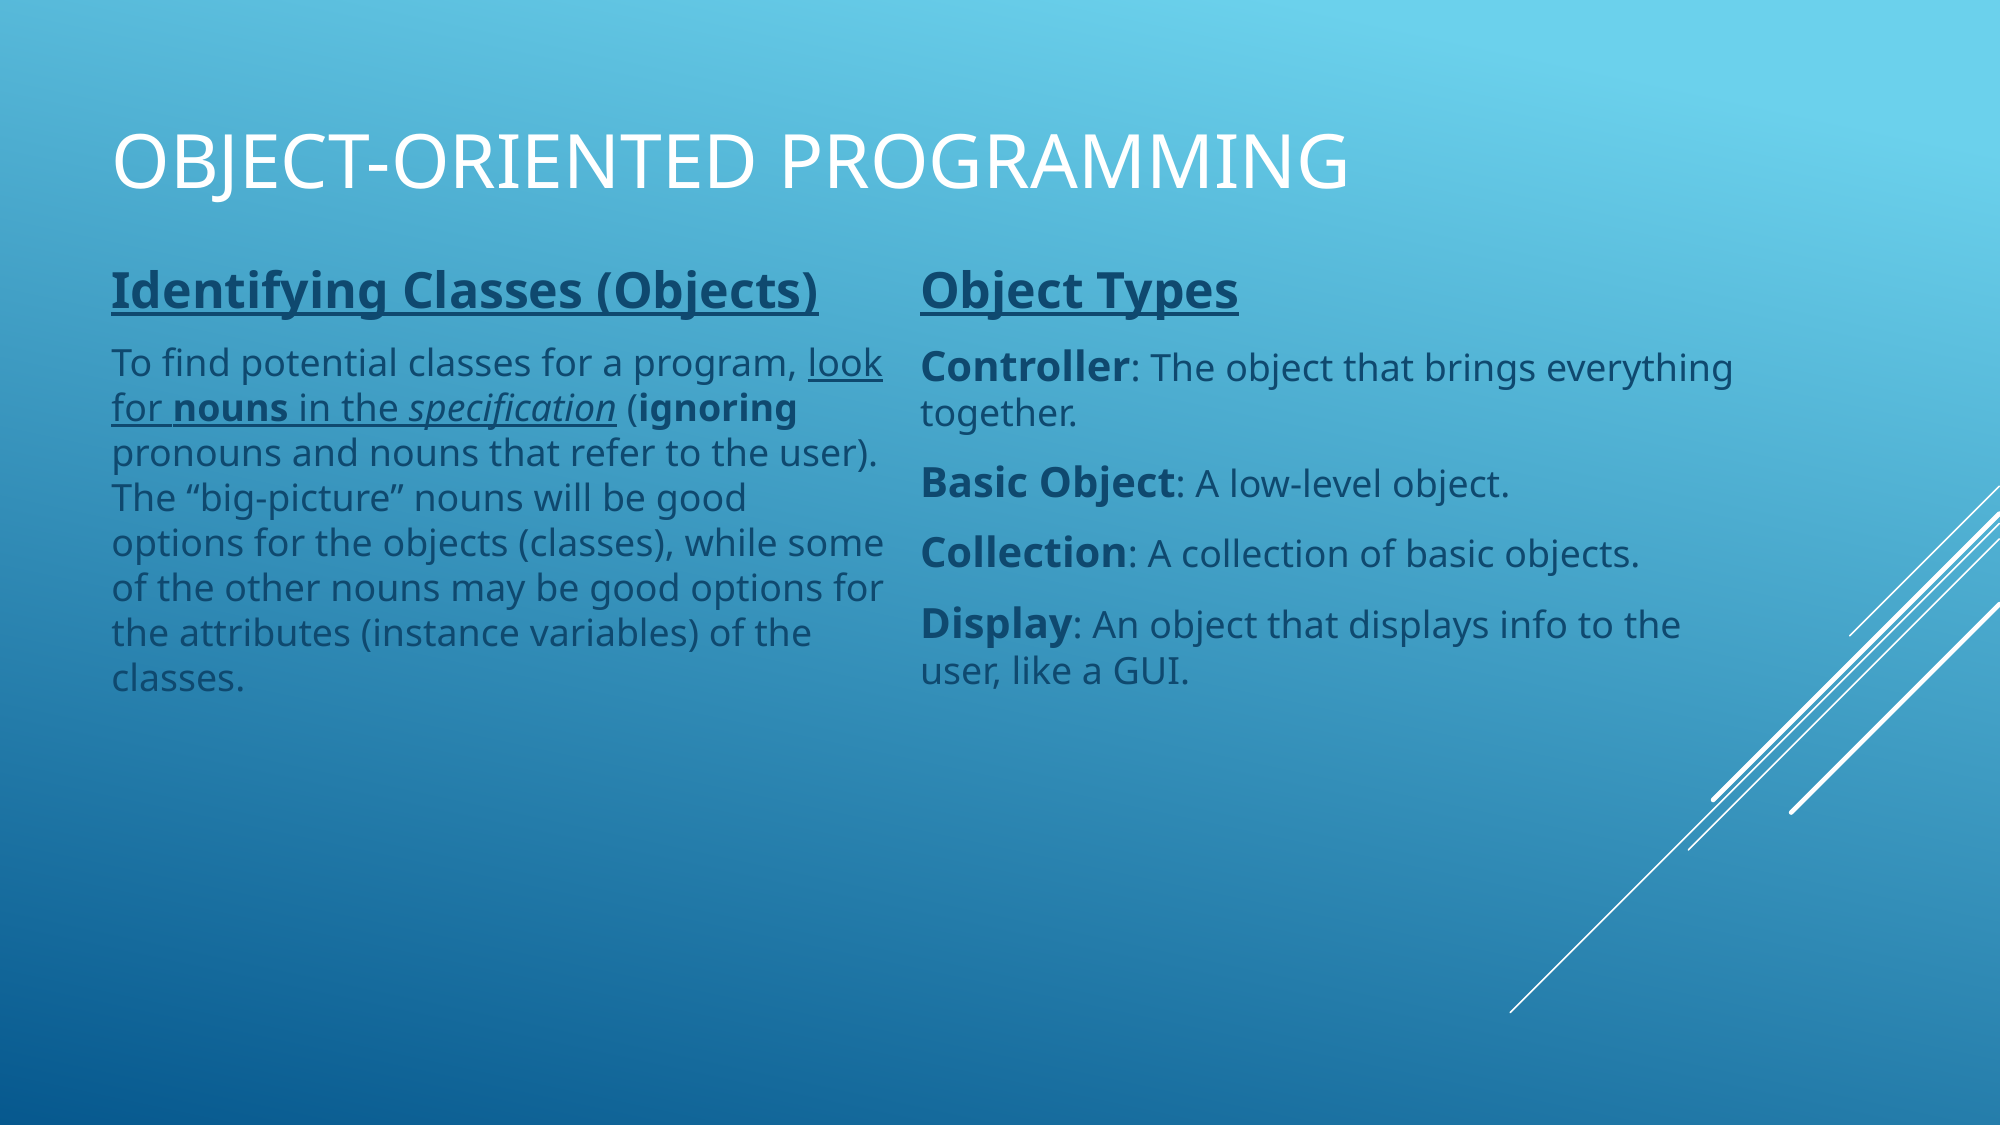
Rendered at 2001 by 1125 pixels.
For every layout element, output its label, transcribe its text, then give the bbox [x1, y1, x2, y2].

list Identifying Classes (Objects) To find potential classes for a program, look for nouns in the specification (ignoring pronouns and nouns that refer to the user). The “big-picture” nouns will be good options for the objects (classes), while some of the other nouns may be good options for the attributes (instance variables) of the classes. [96, 251, 904, 1052]
title Object-Oriented Programming [96, 0, 1497, 212]
text_box Object Types Controller: The object that brings everything together. Basic Object: A low-level object. Collection: A collection of basic objects. Display: An object that displays info to the user, like a GUI. [904, 251, 1772, 1052]
